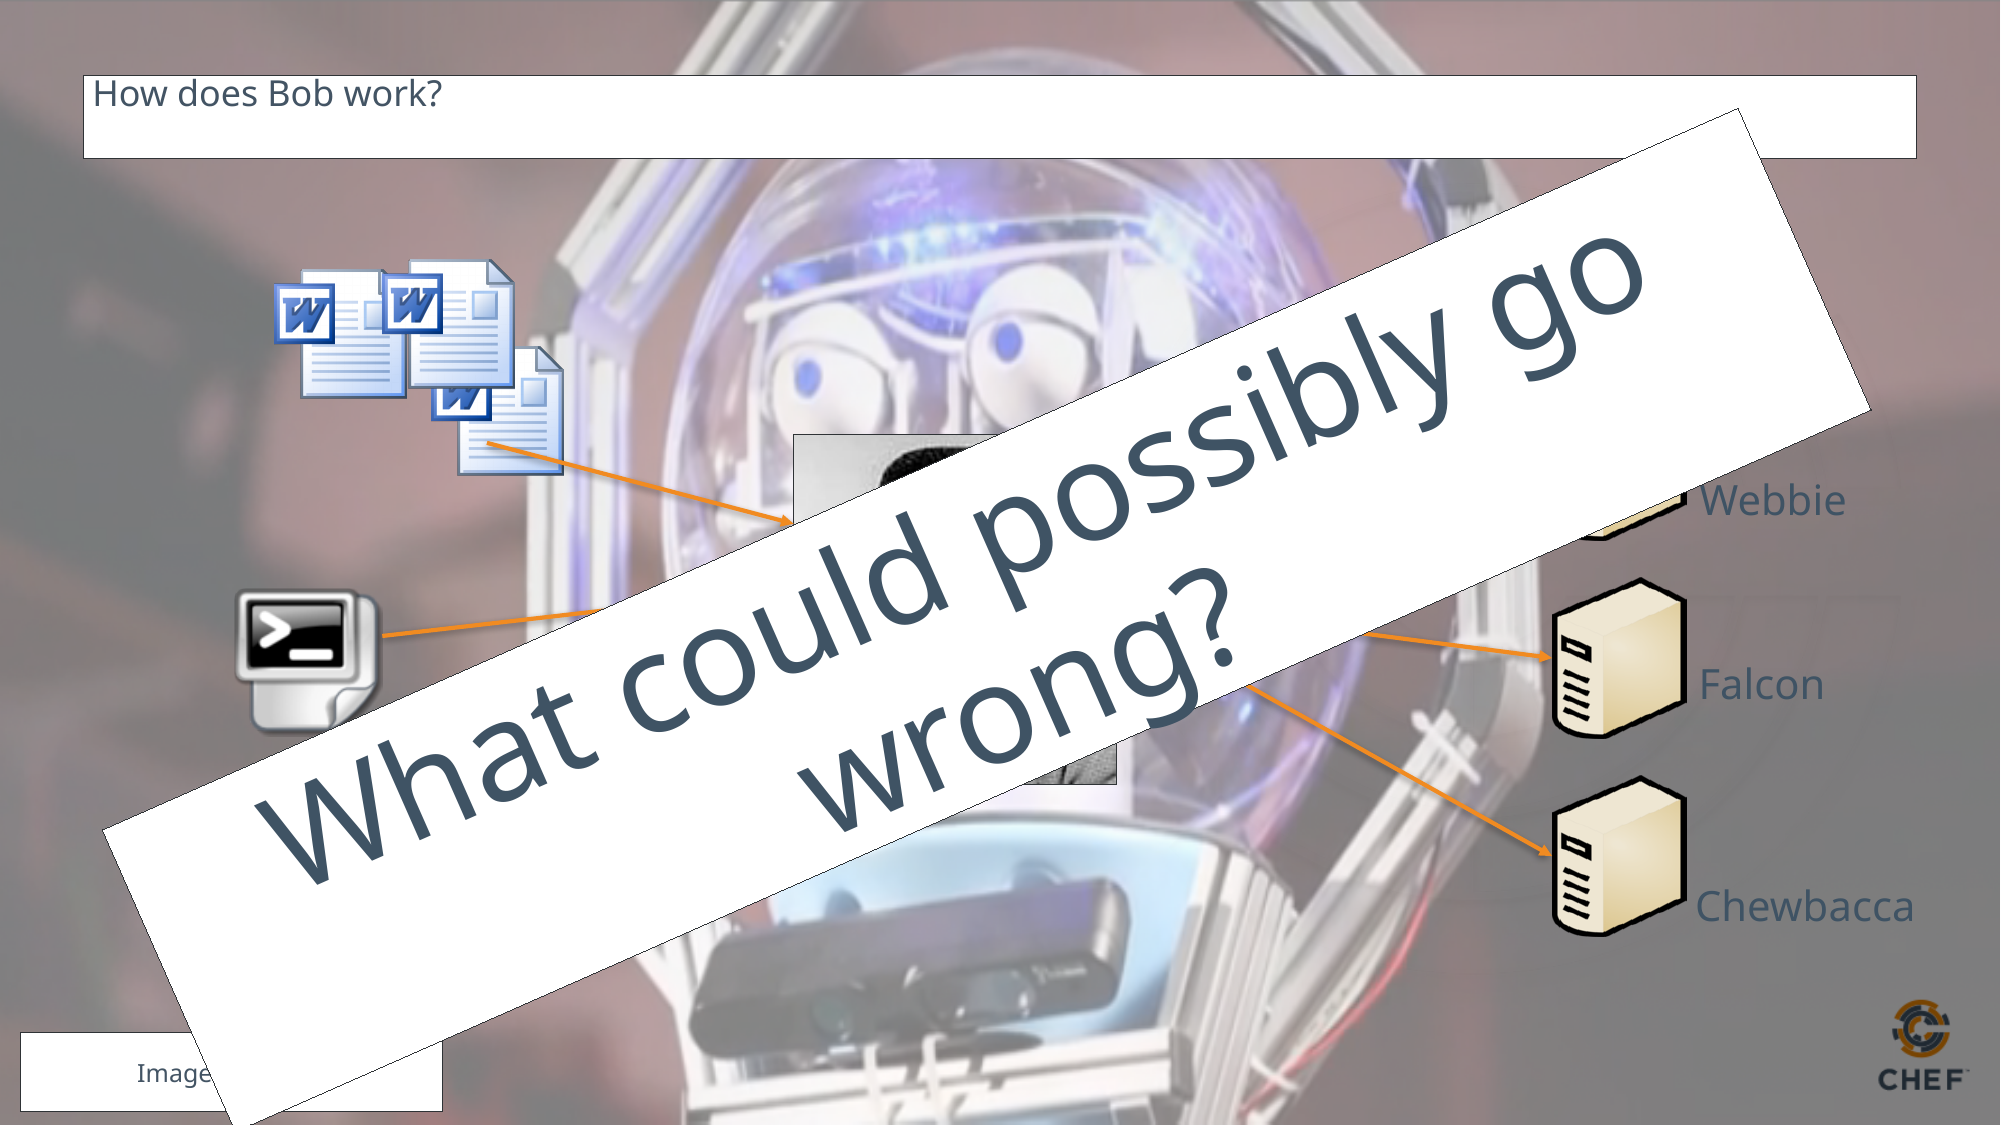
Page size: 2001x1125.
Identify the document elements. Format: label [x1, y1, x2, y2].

text_box [486, 442, 794, 524]
text_box [382, 588, 794, 637]
picture [0, 0, 2001, 1125]
text_box [1129, 197, 1687, 937]
text_box [493, 646, 794, 737]
